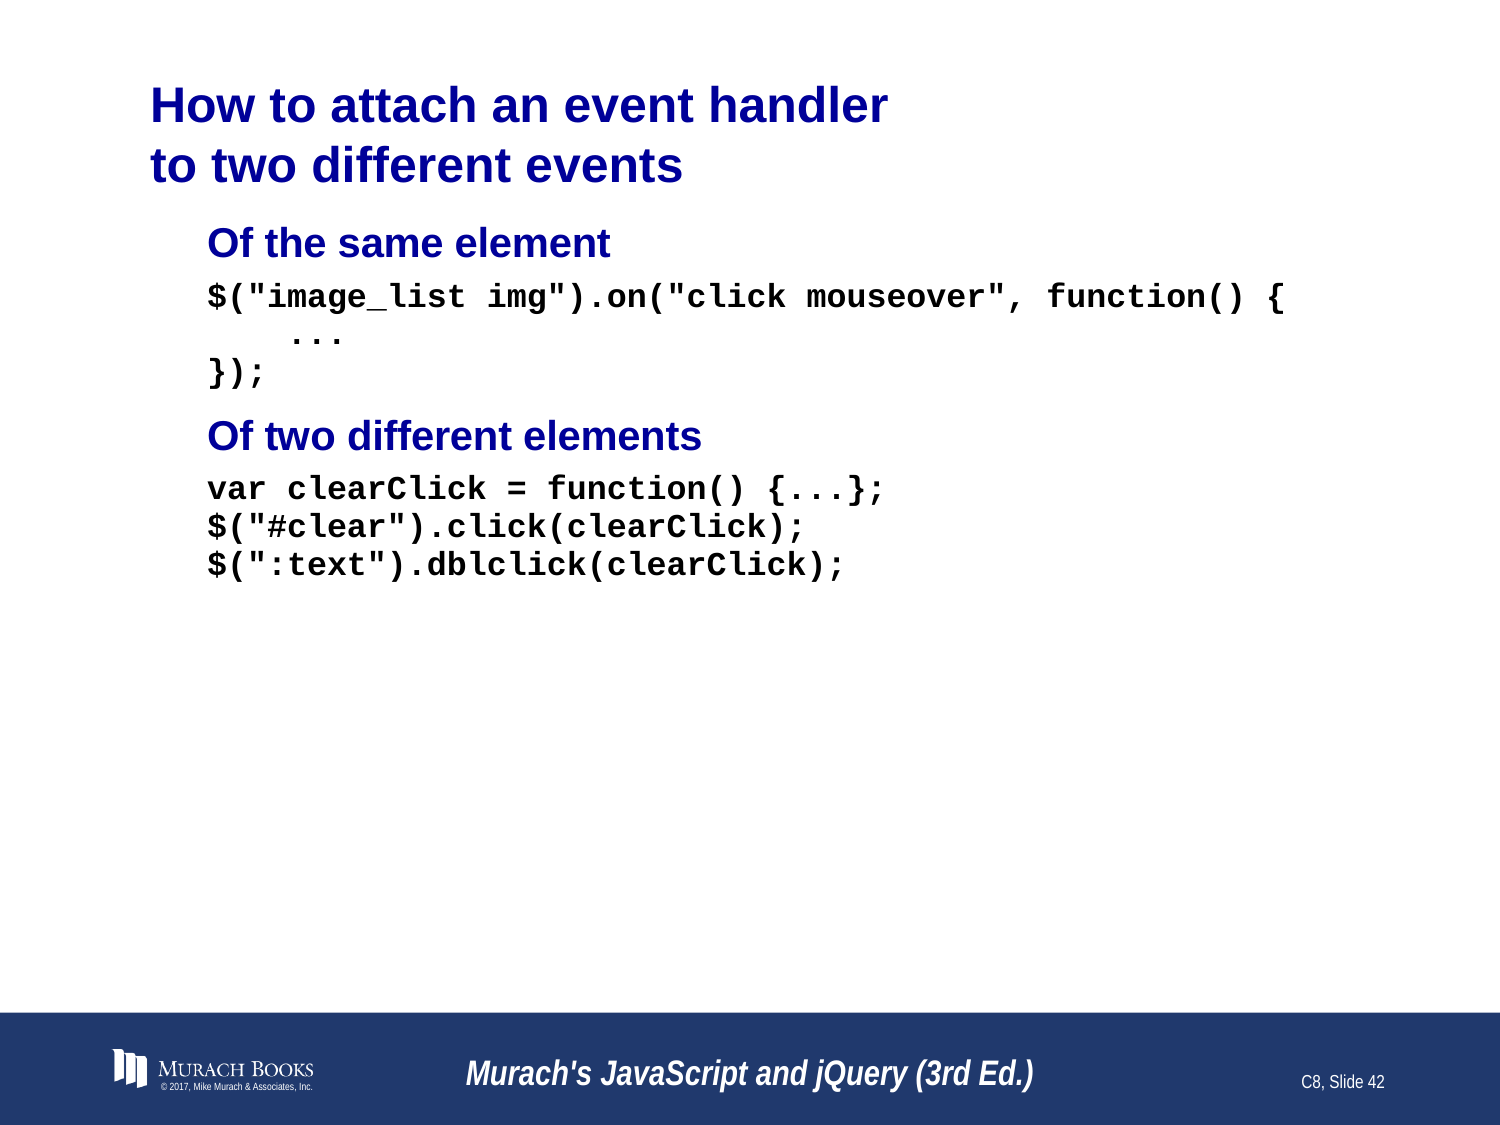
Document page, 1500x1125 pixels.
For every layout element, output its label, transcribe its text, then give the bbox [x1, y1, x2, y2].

footer © 2017, Mike Murach & Associates, Inc. [12, 1025, 463, 1100]
slide_number Murach's JavaScript and jQuery (3rd Ed.) [463, 1025, 1050, 1100]
slide_number C8, Slide 42 [1087, 1025, 1400, 1100]
title How to attach an event handler to two different events [150, 72, 1350, 194]
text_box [149, 199, 1350, 585]
